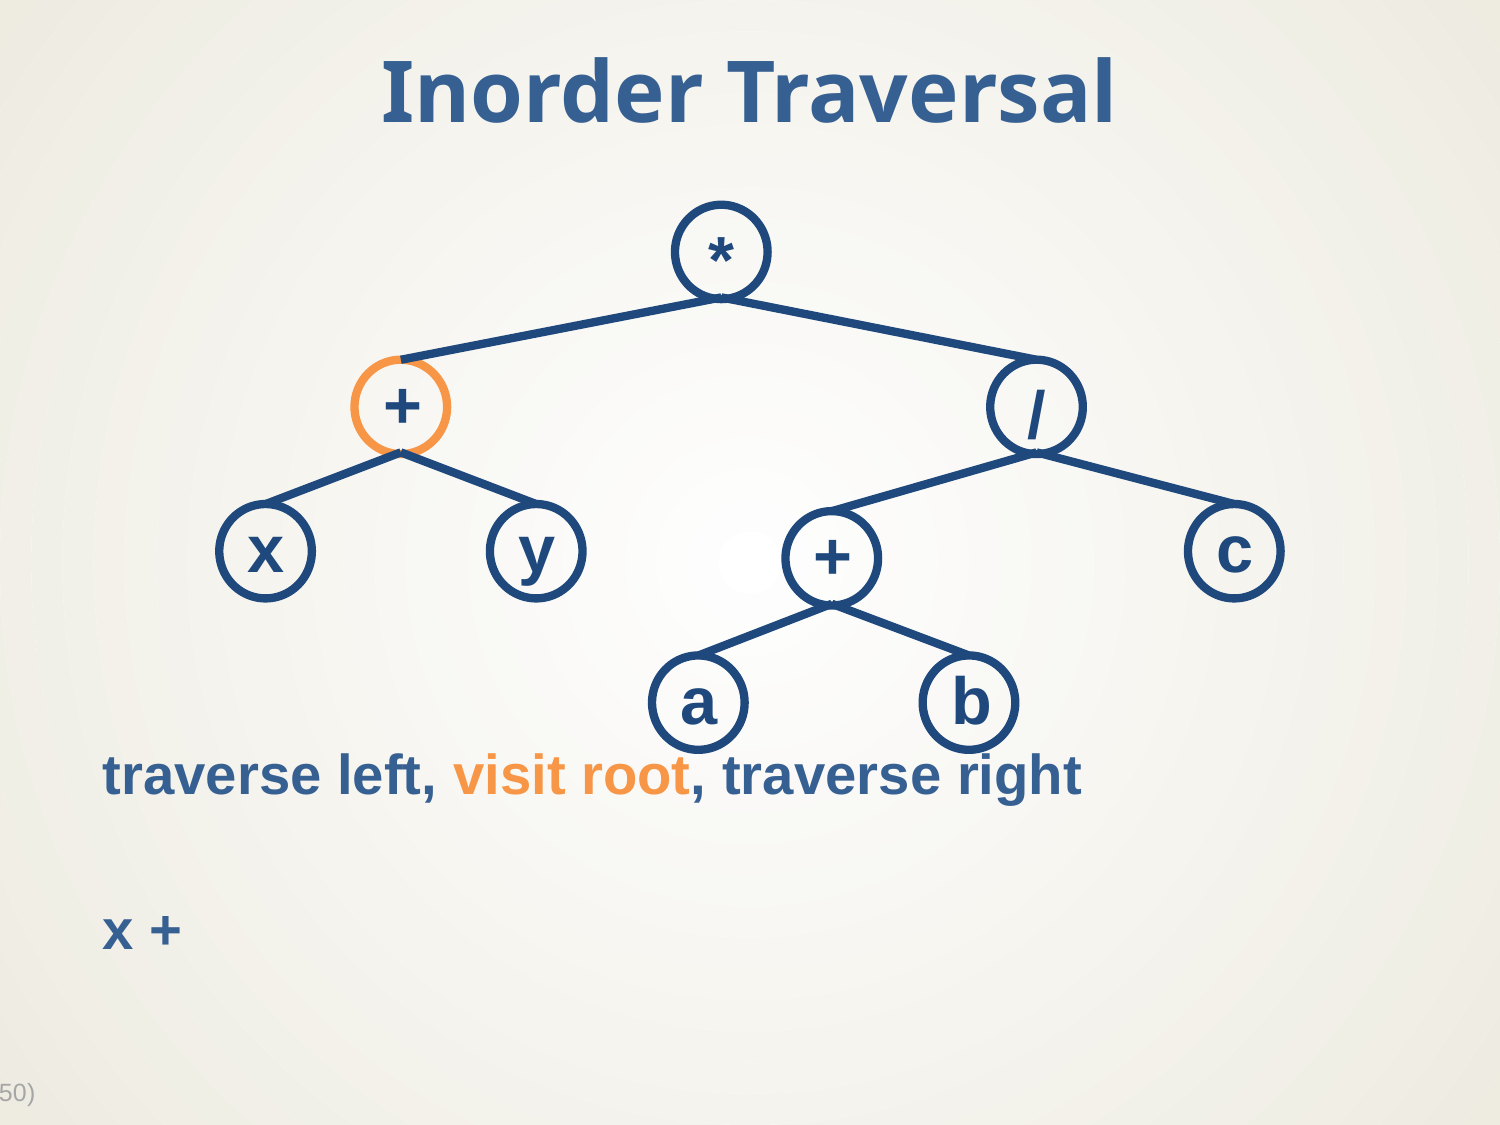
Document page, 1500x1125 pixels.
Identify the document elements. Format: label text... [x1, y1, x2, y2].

list traverse left, visit root, traverse right x + [56, 187, 1444, 1036]
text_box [219, 204, 1281, 751]
title Inorder Traversal [0, 24, 1500, 166]
